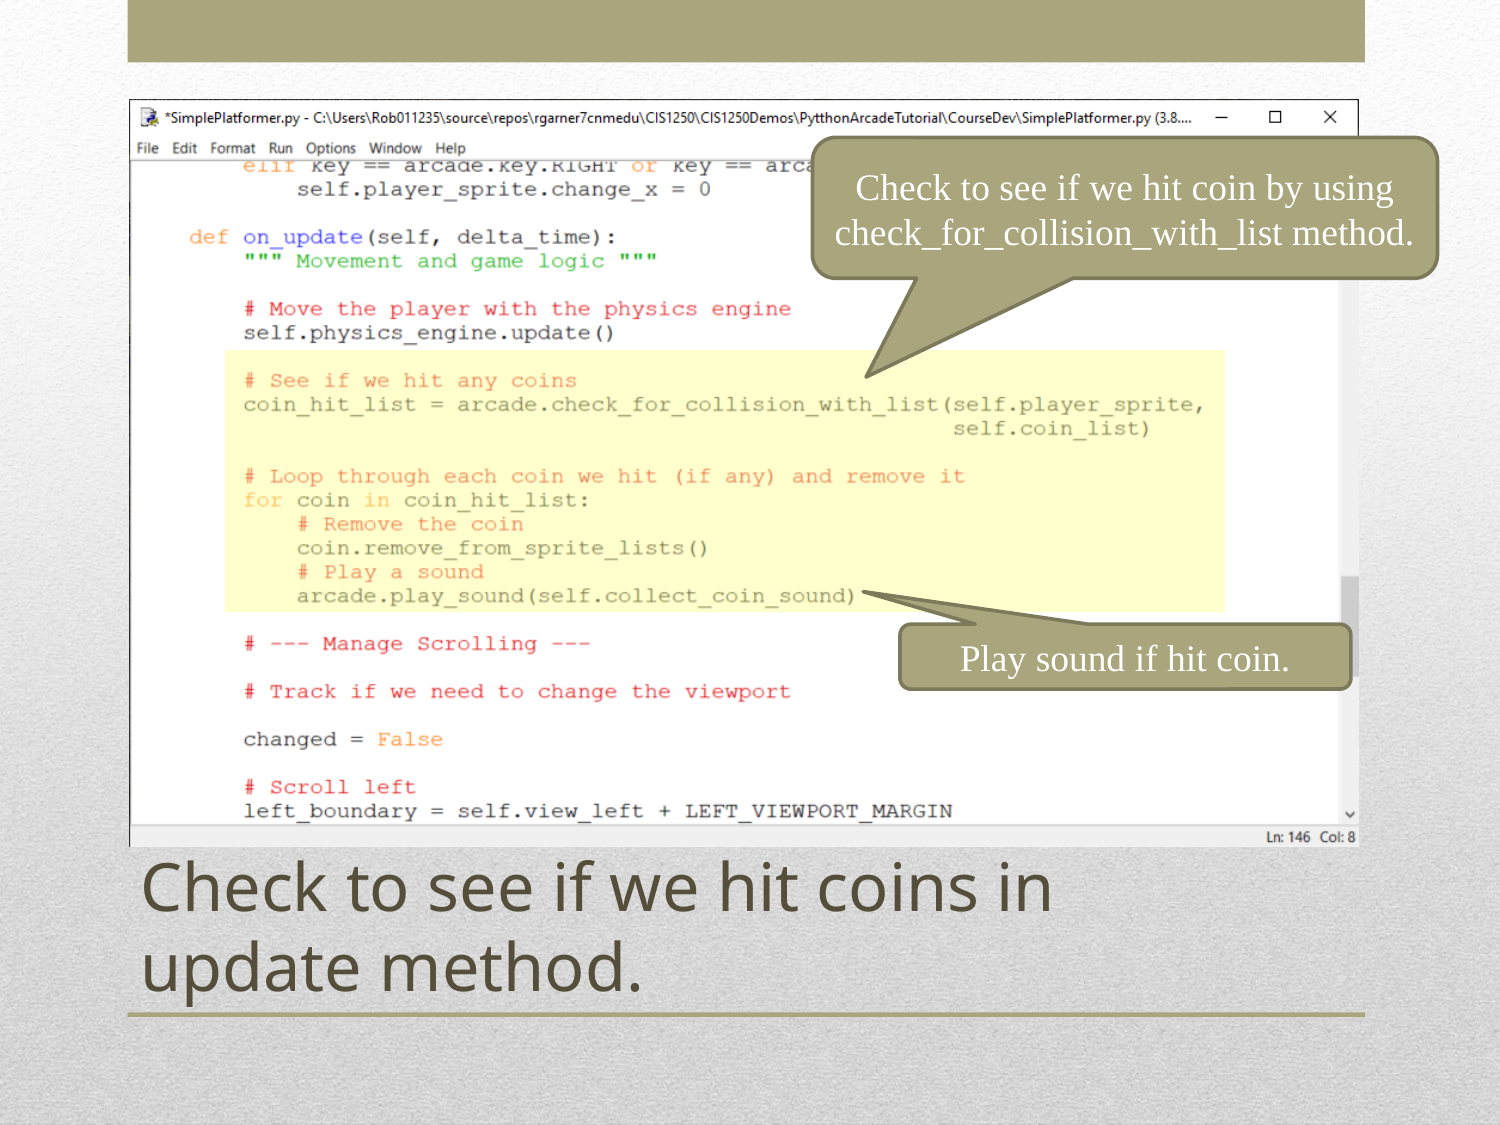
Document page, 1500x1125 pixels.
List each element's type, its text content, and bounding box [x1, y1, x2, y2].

text_box Check to see if we hit coin by using check_for_collision_with_list method. [1364, 135, 1440, 281]
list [128, 99, 1360, 848]
title Check to see if we hit coins in update method. [125, 859, 1238, 1013]
